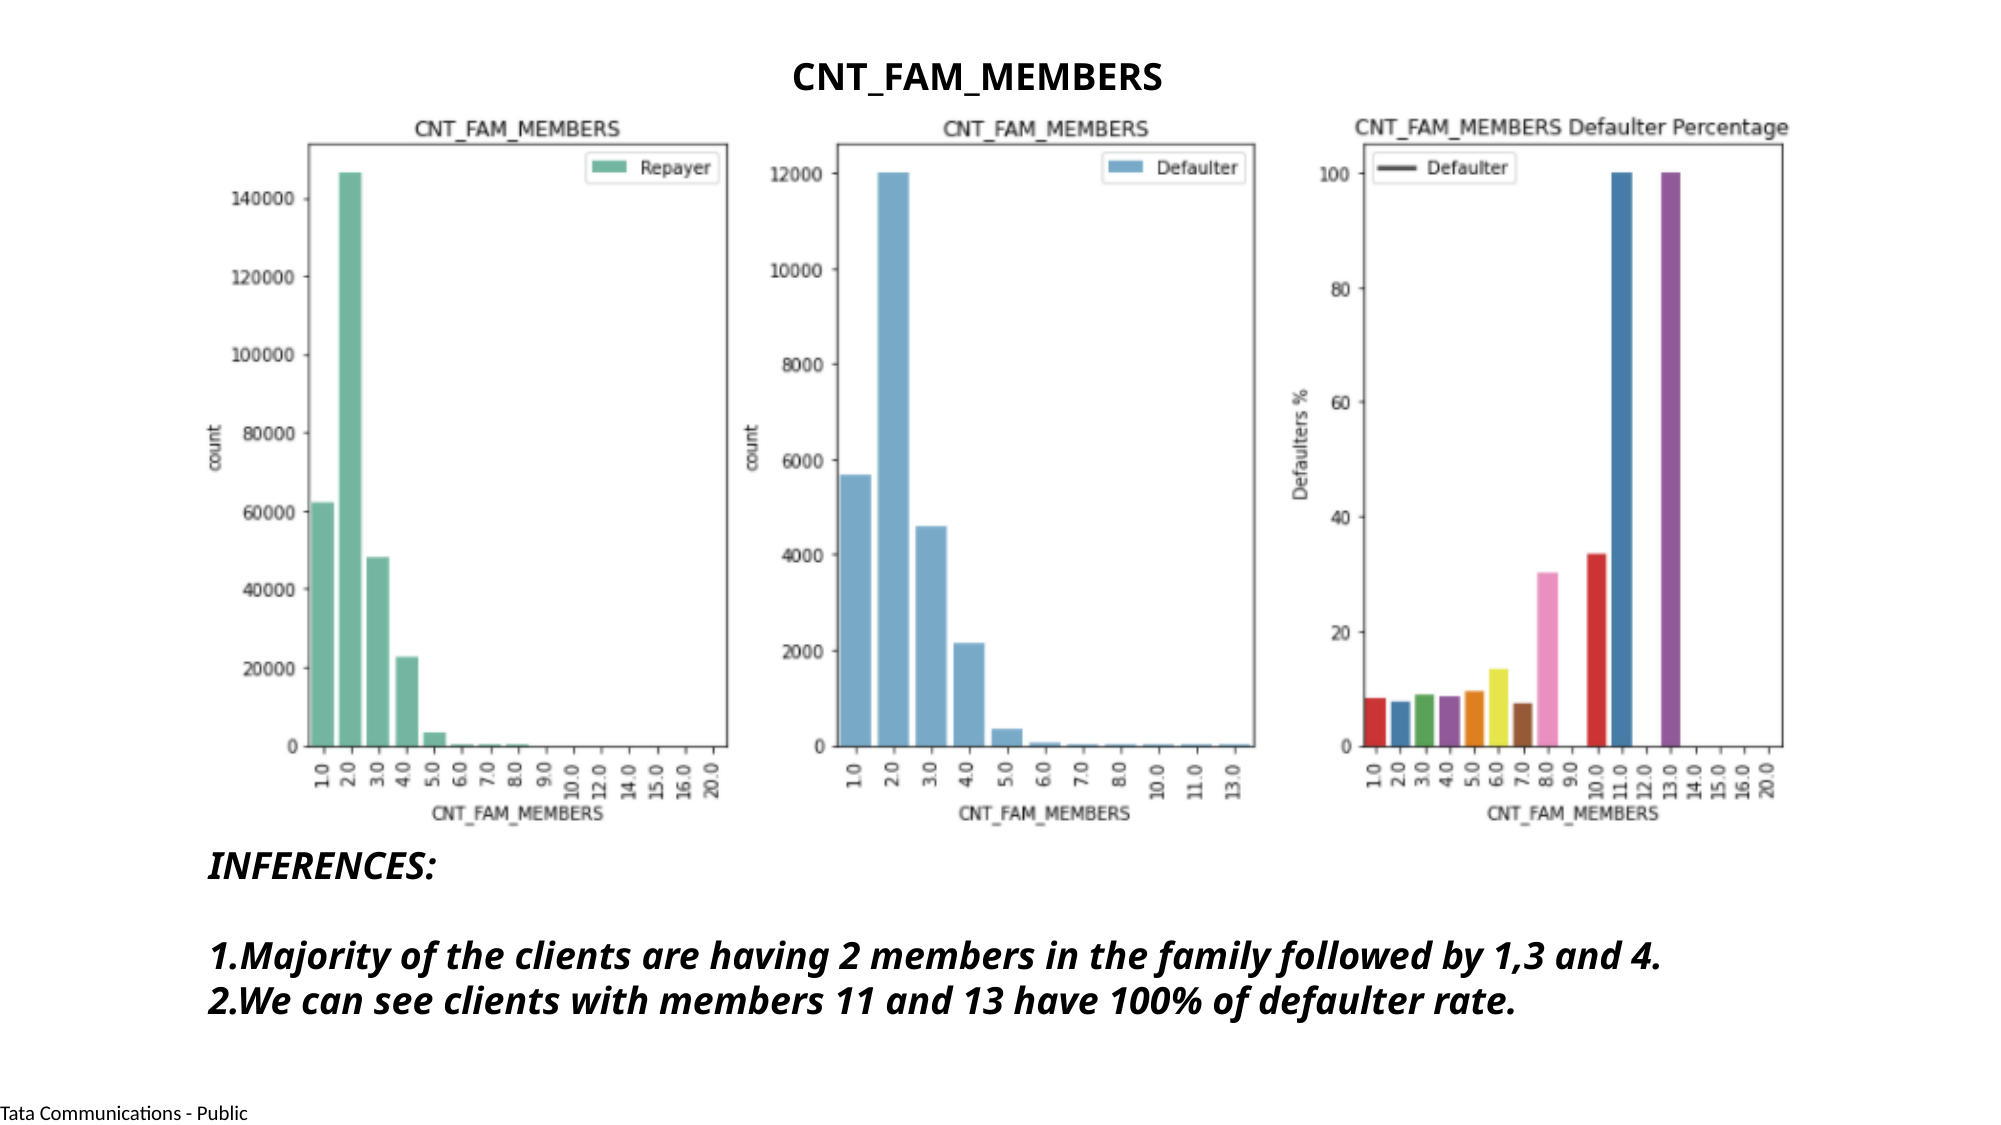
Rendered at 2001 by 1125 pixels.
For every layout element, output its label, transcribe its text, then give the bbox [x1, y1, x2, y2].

picture [193, 106, 1807, 859]
text_box CNT_FAM_MEMBERS [777, 45, 1784, 106]
text_box INFERENCES: 1.Majority of the clients are having 2 members in the family followed by 1,3 and 4. 2.We can see clients with members 11 and 13 have 100% of defaulter rate. [193, 859, 1806, 1030]
